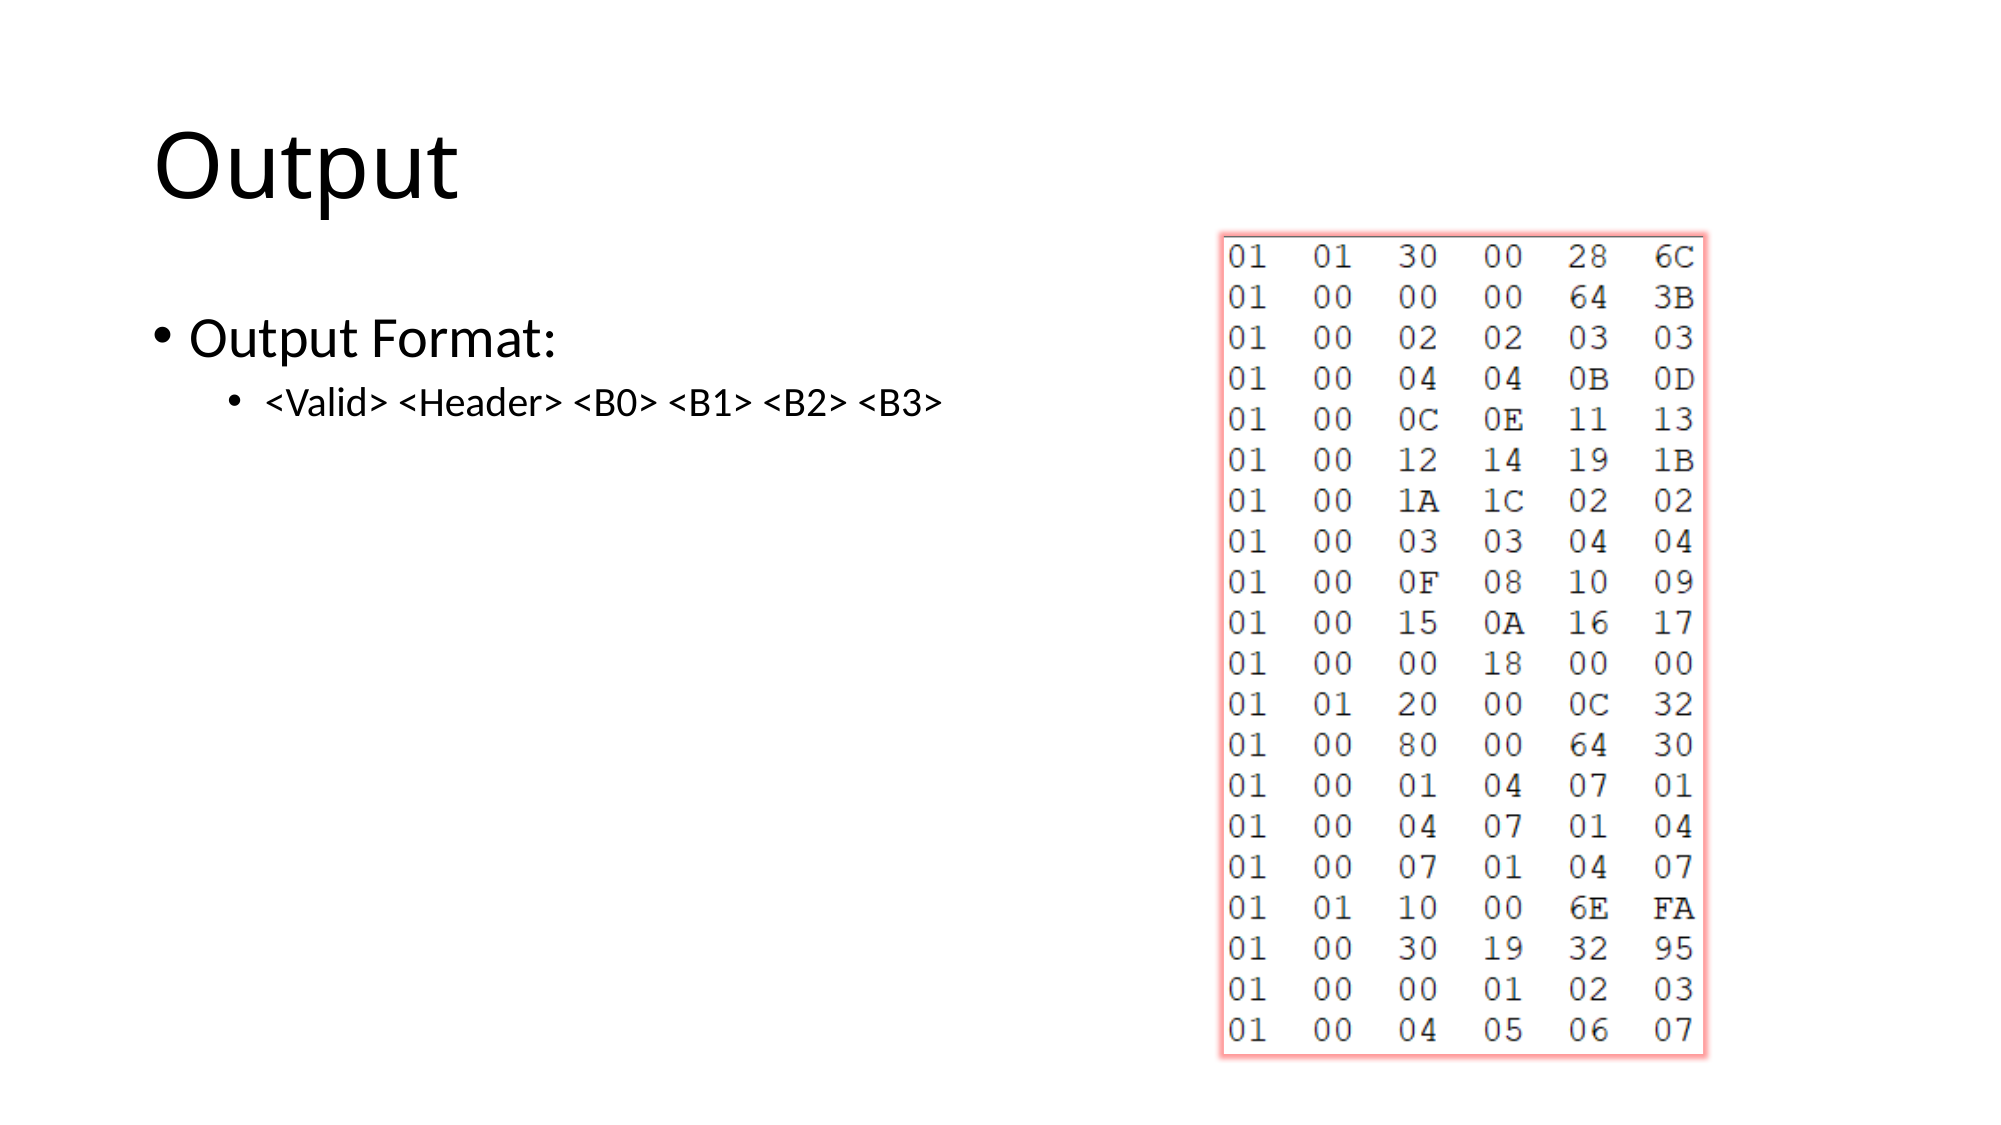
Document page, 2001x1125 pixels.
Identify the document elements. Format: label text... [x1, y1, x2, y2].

title Output [137, 59, 1863, 278]
picture [1223, 236, 1704, 1054]
list Output Format: <Valid> <Header> <B0> <B1> <B2> <B3> [137, 299, 1041, 1014]
